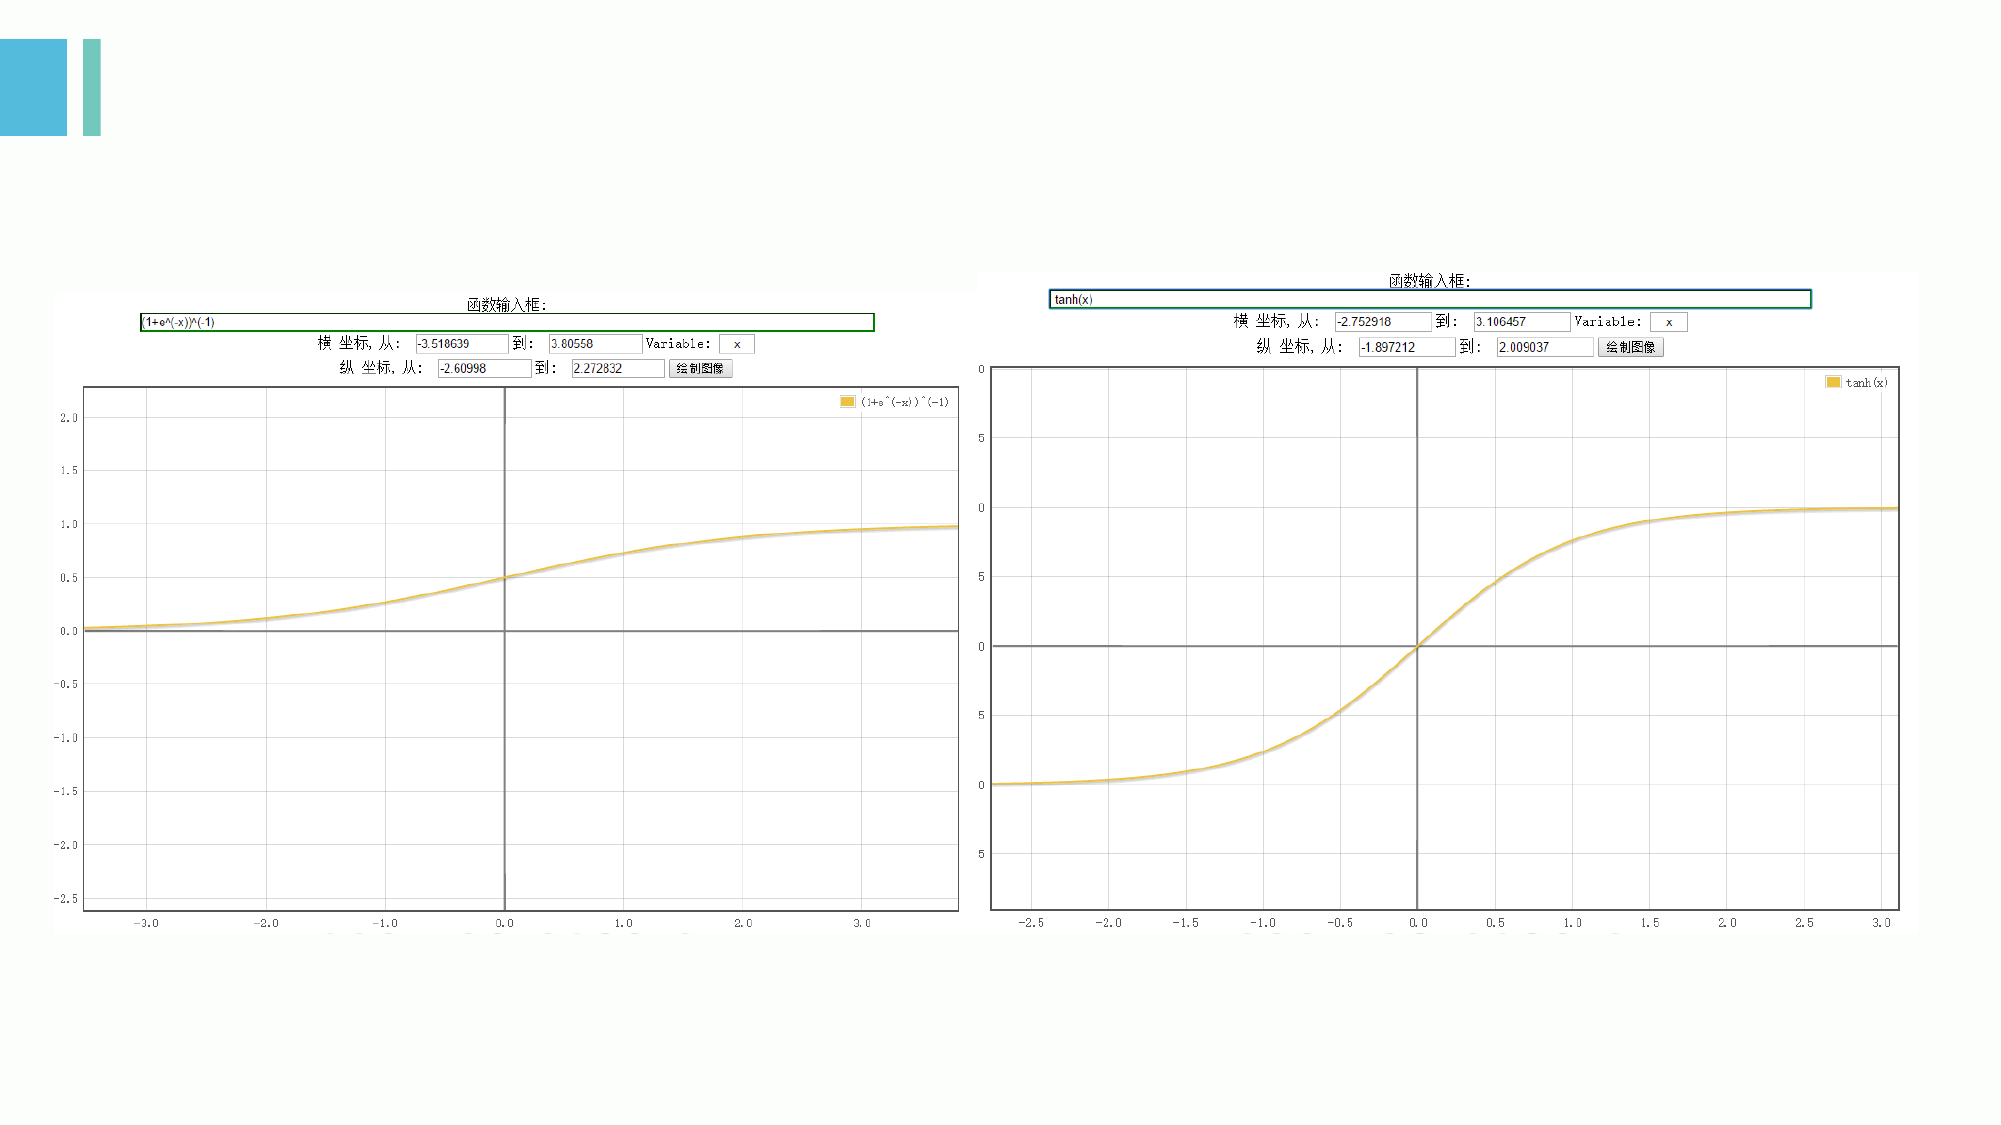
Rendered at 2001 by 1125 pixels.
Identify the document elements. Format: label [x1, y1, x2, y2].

picture [54, 271, 1918, 934]
